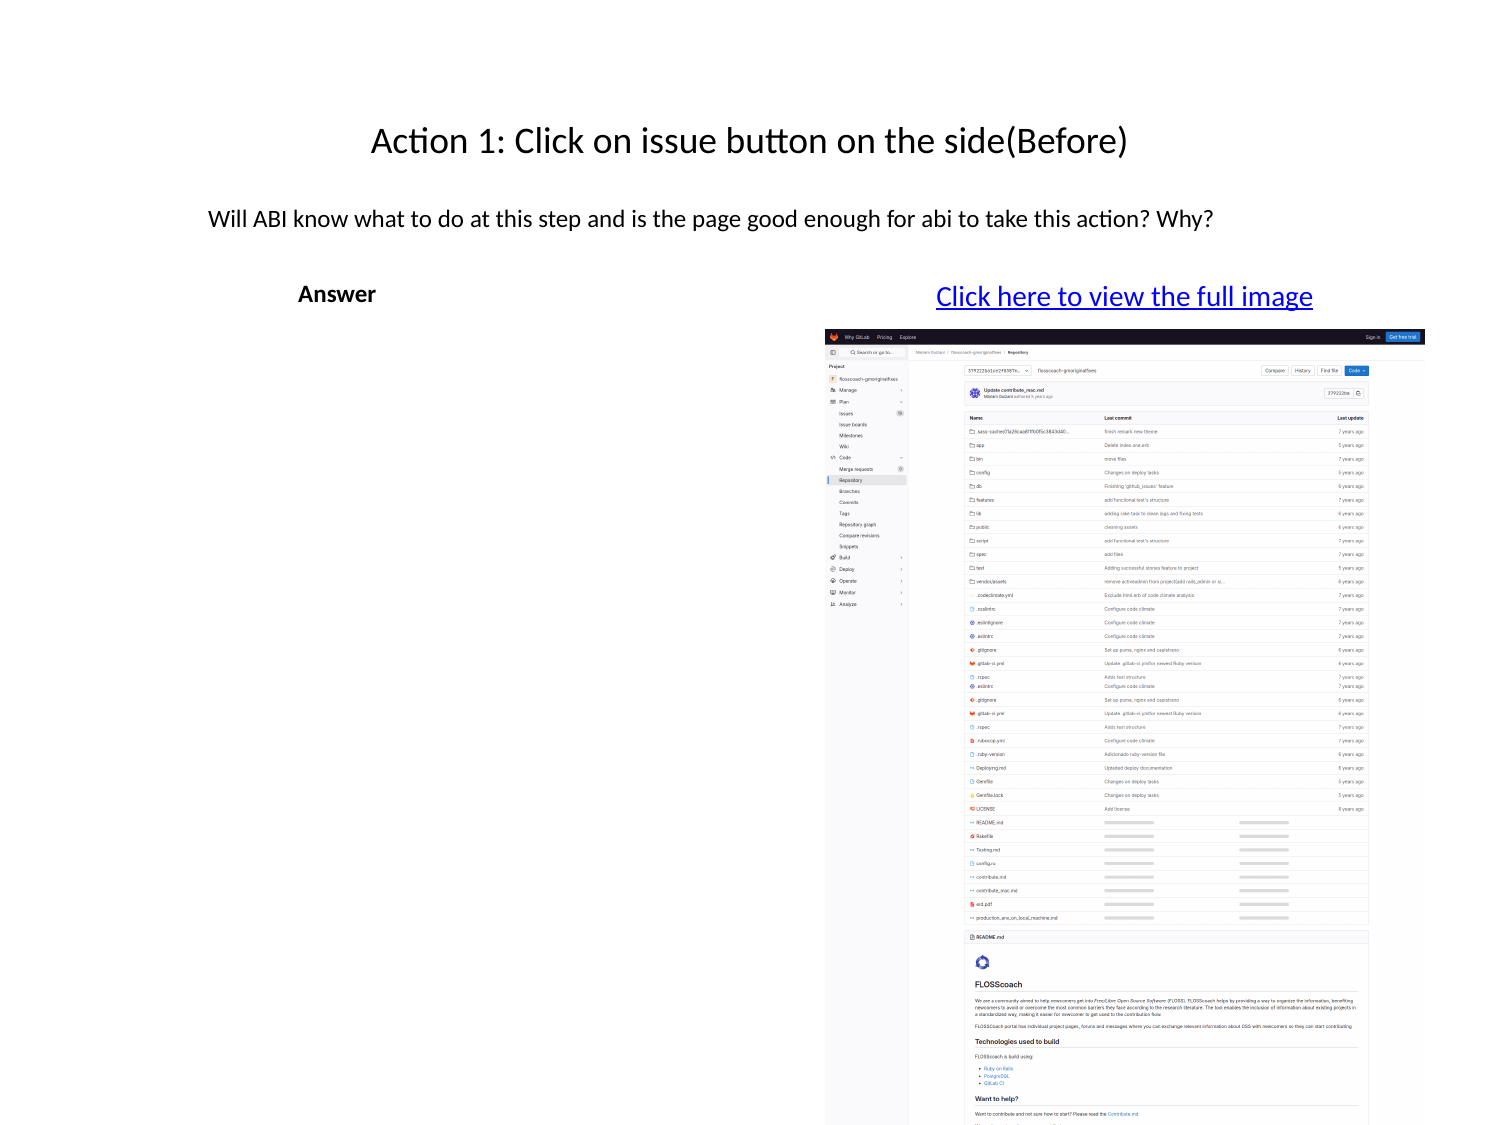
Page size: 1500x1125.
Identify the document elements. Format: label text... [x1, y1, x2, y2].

picture [824, 329, 1426, 1125]
text_box Answer [283, 224, 392, 315]
text_box Click here to view the full image [921, 224, 1329, 320]
title Action 1: Click on issue button on the side(Before) [75, 45, 1425, 233]
text_box Will ABI know what to do at this step and is the page good enough for abi to take this action? Why? [193, 149, 1232, 240]
